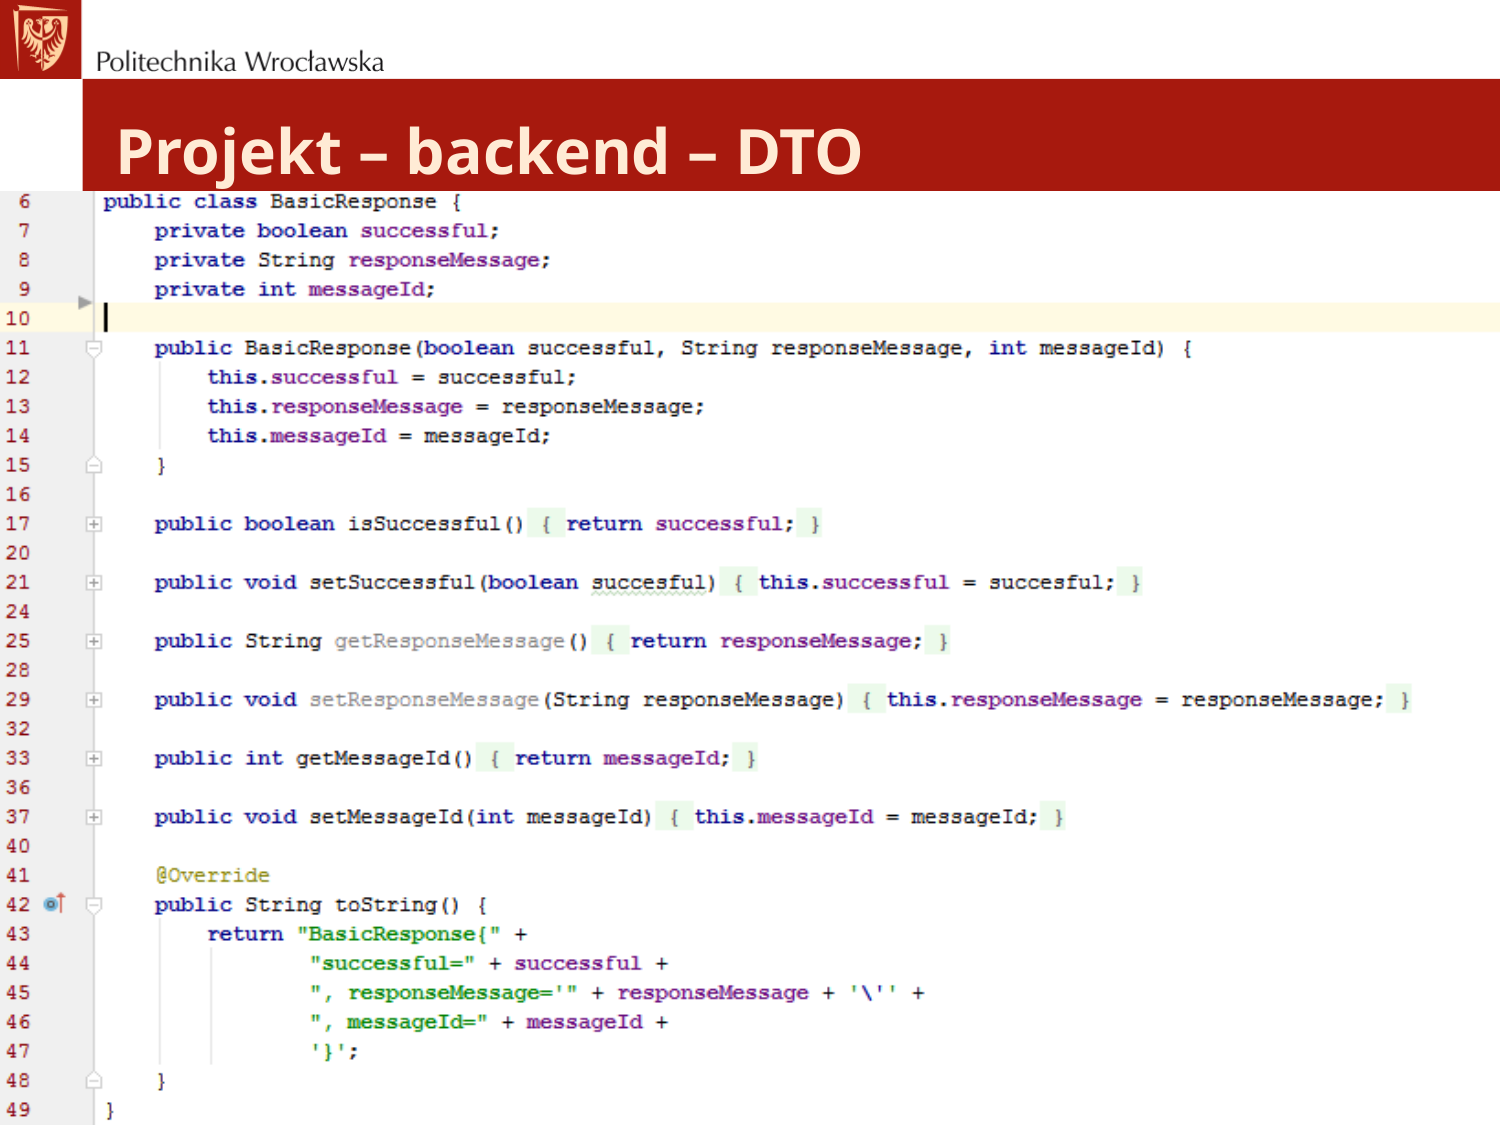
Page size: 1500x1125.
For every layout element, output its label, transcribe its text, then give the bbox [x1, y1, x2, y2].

picture [0, 0, 384, 79]
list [0, 191, 1500, 1125]
title Projekt – backend – DTO [100, 103, 1483, 191]
